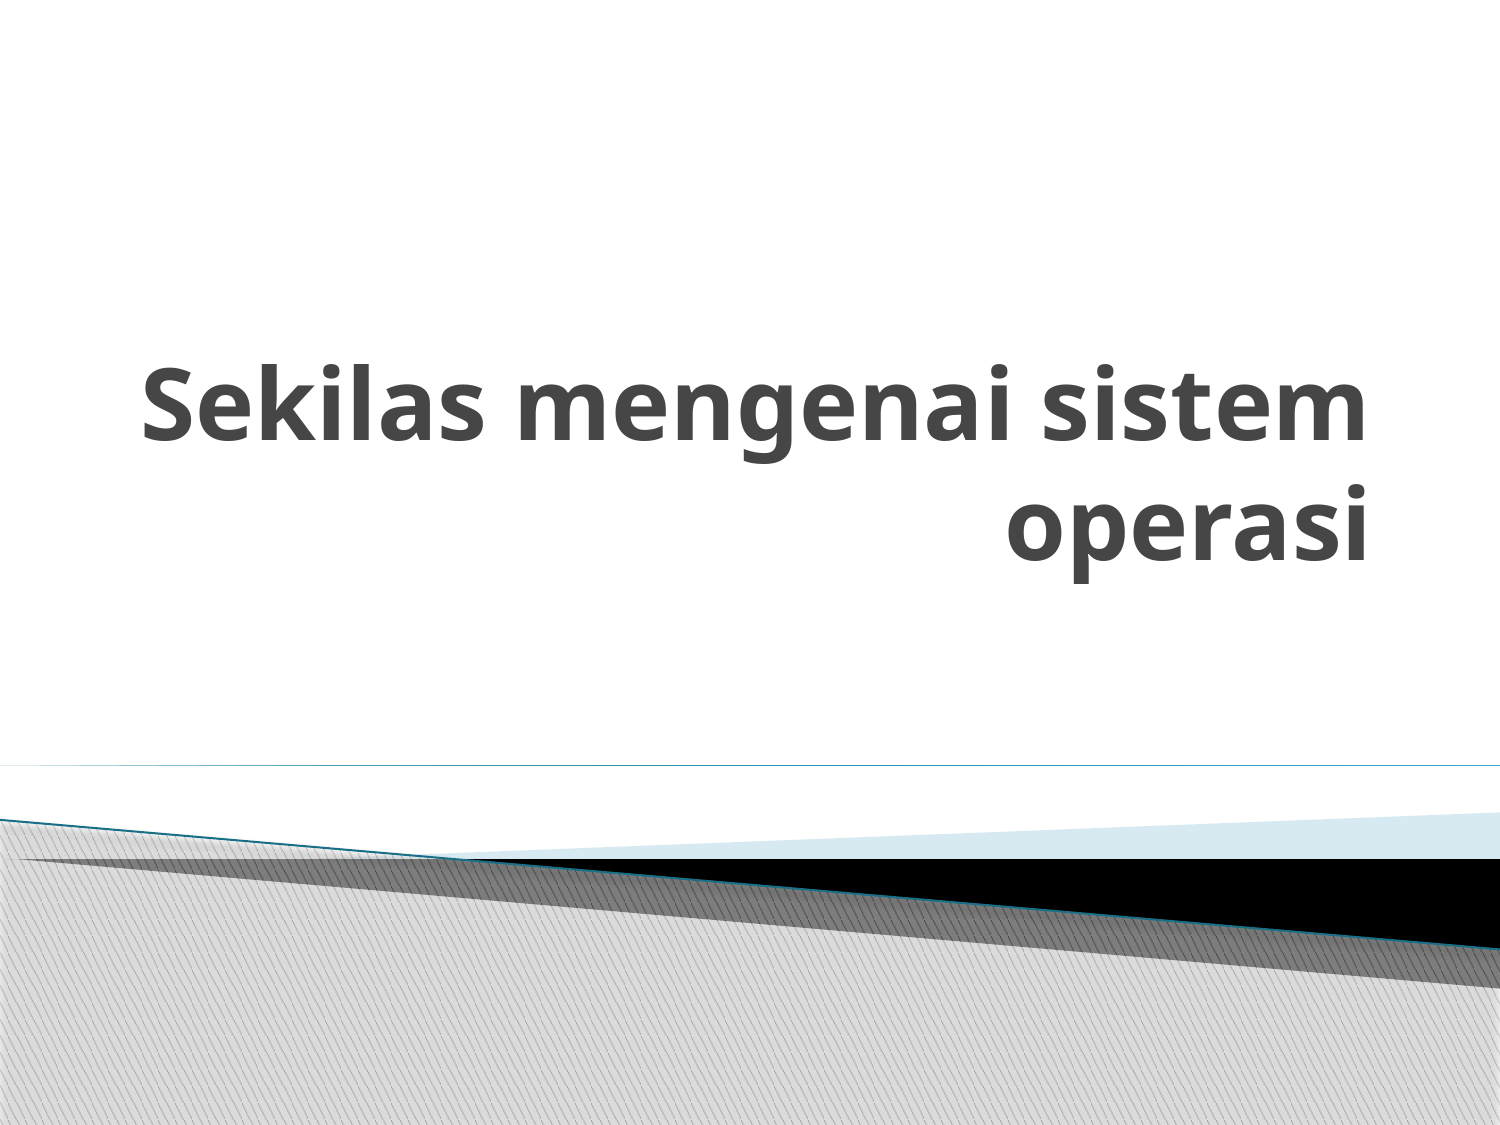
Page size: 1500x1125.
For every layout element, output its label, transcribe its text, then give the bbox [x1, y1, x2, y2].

picture [5, 859, 1500, 989]
title Sekilas mengenai sistem operasi [112, 287, 1388, 588]
